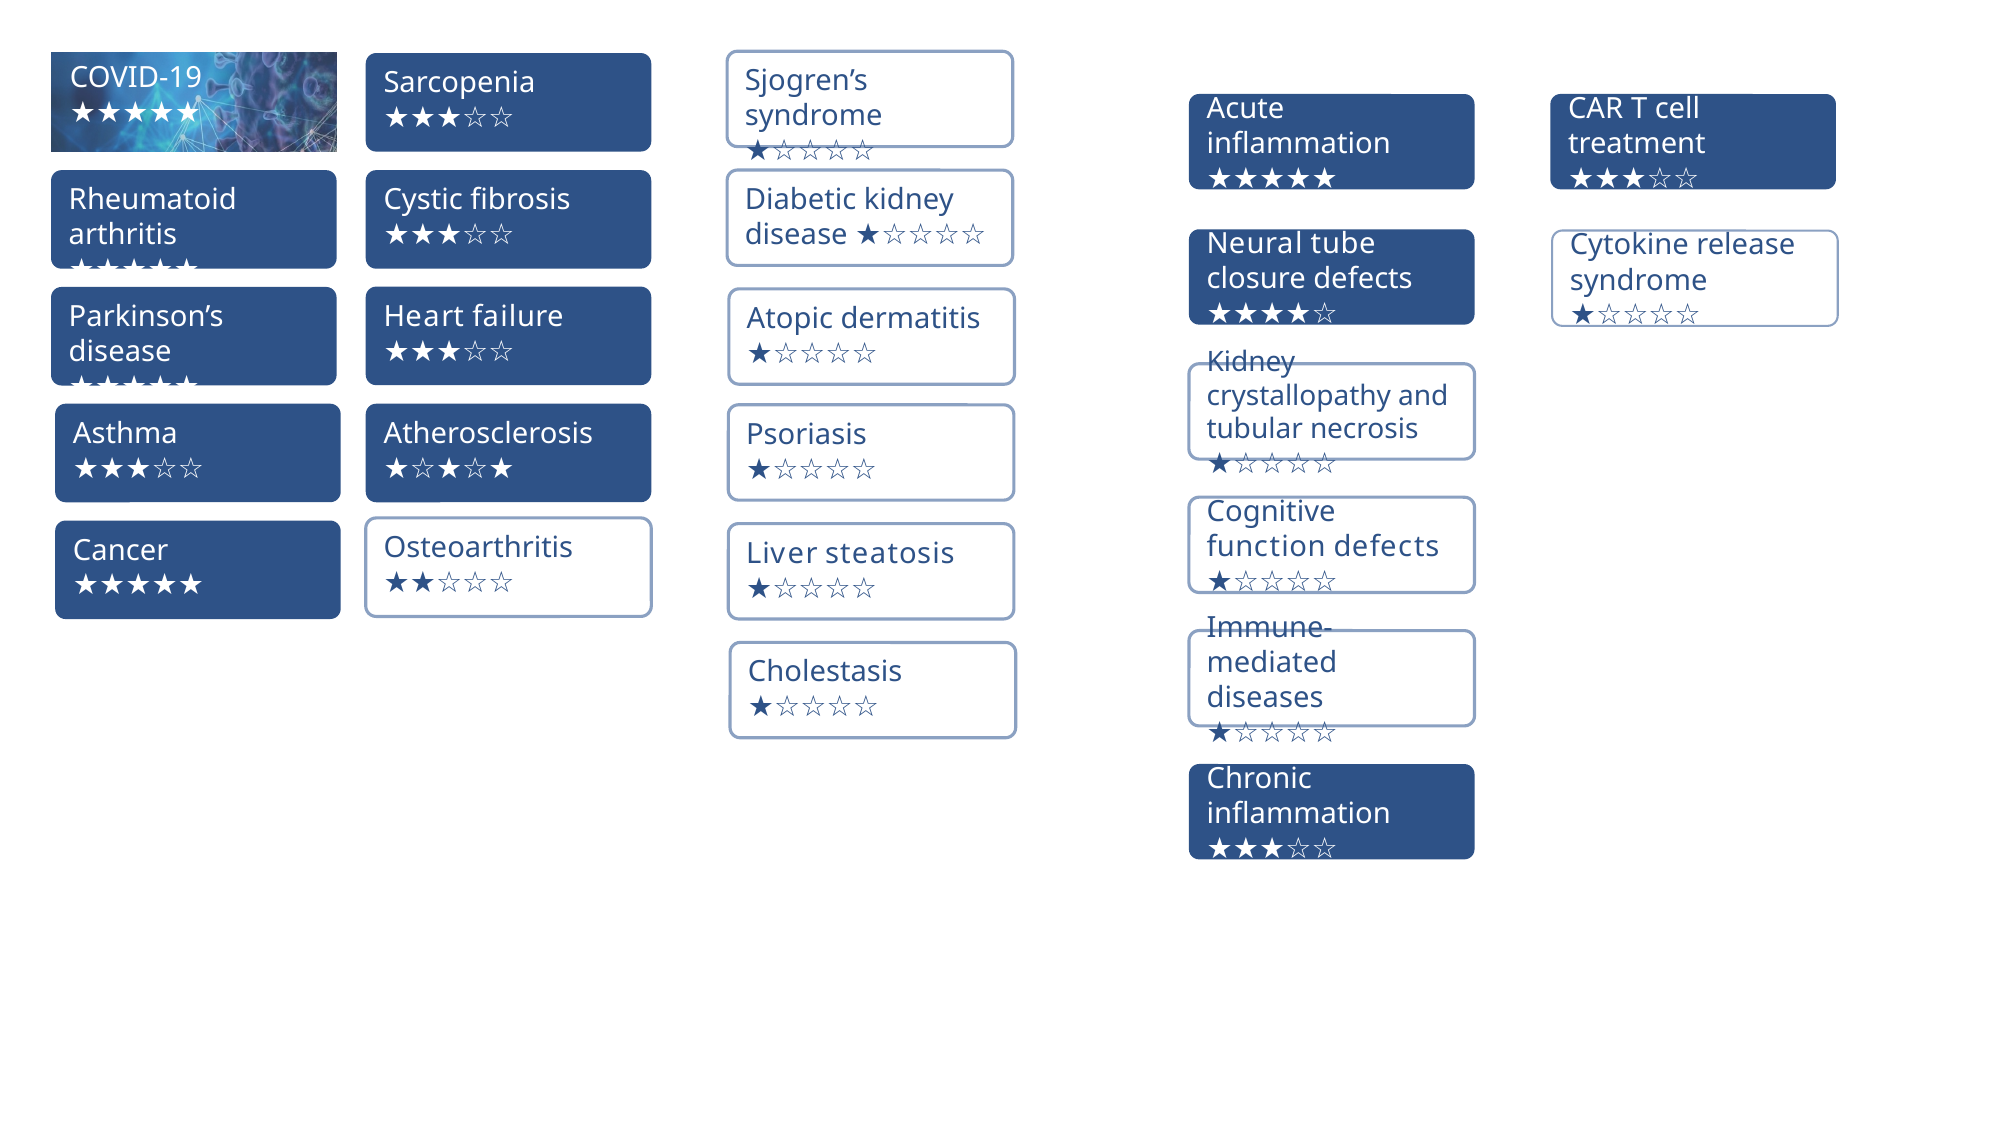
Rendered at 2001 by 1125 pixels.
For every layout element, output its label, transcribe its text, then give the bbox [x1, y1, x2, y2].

text_box Immune-mediated diseases ★☆☆☆☆ [1187, 629, 1476, 727]
text_box Neural tube closure defects ★★★★☆ [1187, 228, 1476, 326]
text_box Cystic fibrosis ★★★☆☆ [364, 169, 653, 270]
text_box Psoriasis ★☆☆☆☆ [727, 403, 1015, 502]
text_box Kidney crystallopathy and tubular necrosis ★☆☆☆☆ [1187, 362, 1476, 461]
text_box Cytokine release syndrome ★☆☆☆☆ [1551, 229, 1839, 327]
text_box Rheumatoid arthritis ★★★★★ [49, 169, 338, 270]
text_box Acute inflammation ★★★★★ [1187, 92, 1476, 191]
text_box Asthma ★★★☆☆ [54, 402, 342, 504]
text_box Cancer ★★★★★ [54, 519, 342, 621]
text_box Sjogren’s syndrome ★☆☆☆☆ [726, 50, 1014, 148]
text_box CAR T cell treatment ★★★☆☆ [1549, 92, 1837, 191]
text_box Cognitive function defects ★☆☆☆☆ [1187, 496, 1476, 594]
text_box Liver steatosis ★☆☆☆☆ [727, 522, 1015, 620]
text_box Cholestasis ★☆☆☆☆ [729, 641, 1017, 739]
text_box Atopic dermatitis ★☆☆☆☆ [727, 287, 1016, 386]
text_box Diabetic kidney disease ★☆☆☆☆ [726, 168, 1014, 267]
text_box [50, 51, 341, 152]
text_box Osteoarthritis ★★☆☆☆ [364, 516, 653, 618]
text_box Heart failure ★★★☆☆ [364, 285, 653, 387]
text_box Sarcopenia ★★★☆☆ [364, 51, 653, 153]
text_box Parkinson’s disease ★★★★★ [49, 285, 338, 387]
text_box Atherosclerosis ★☆★☆★ [364, 402, 653, 504]
text_box Chronic inflammation ★★★☆☆ [1187, 762, 1476, 861]
